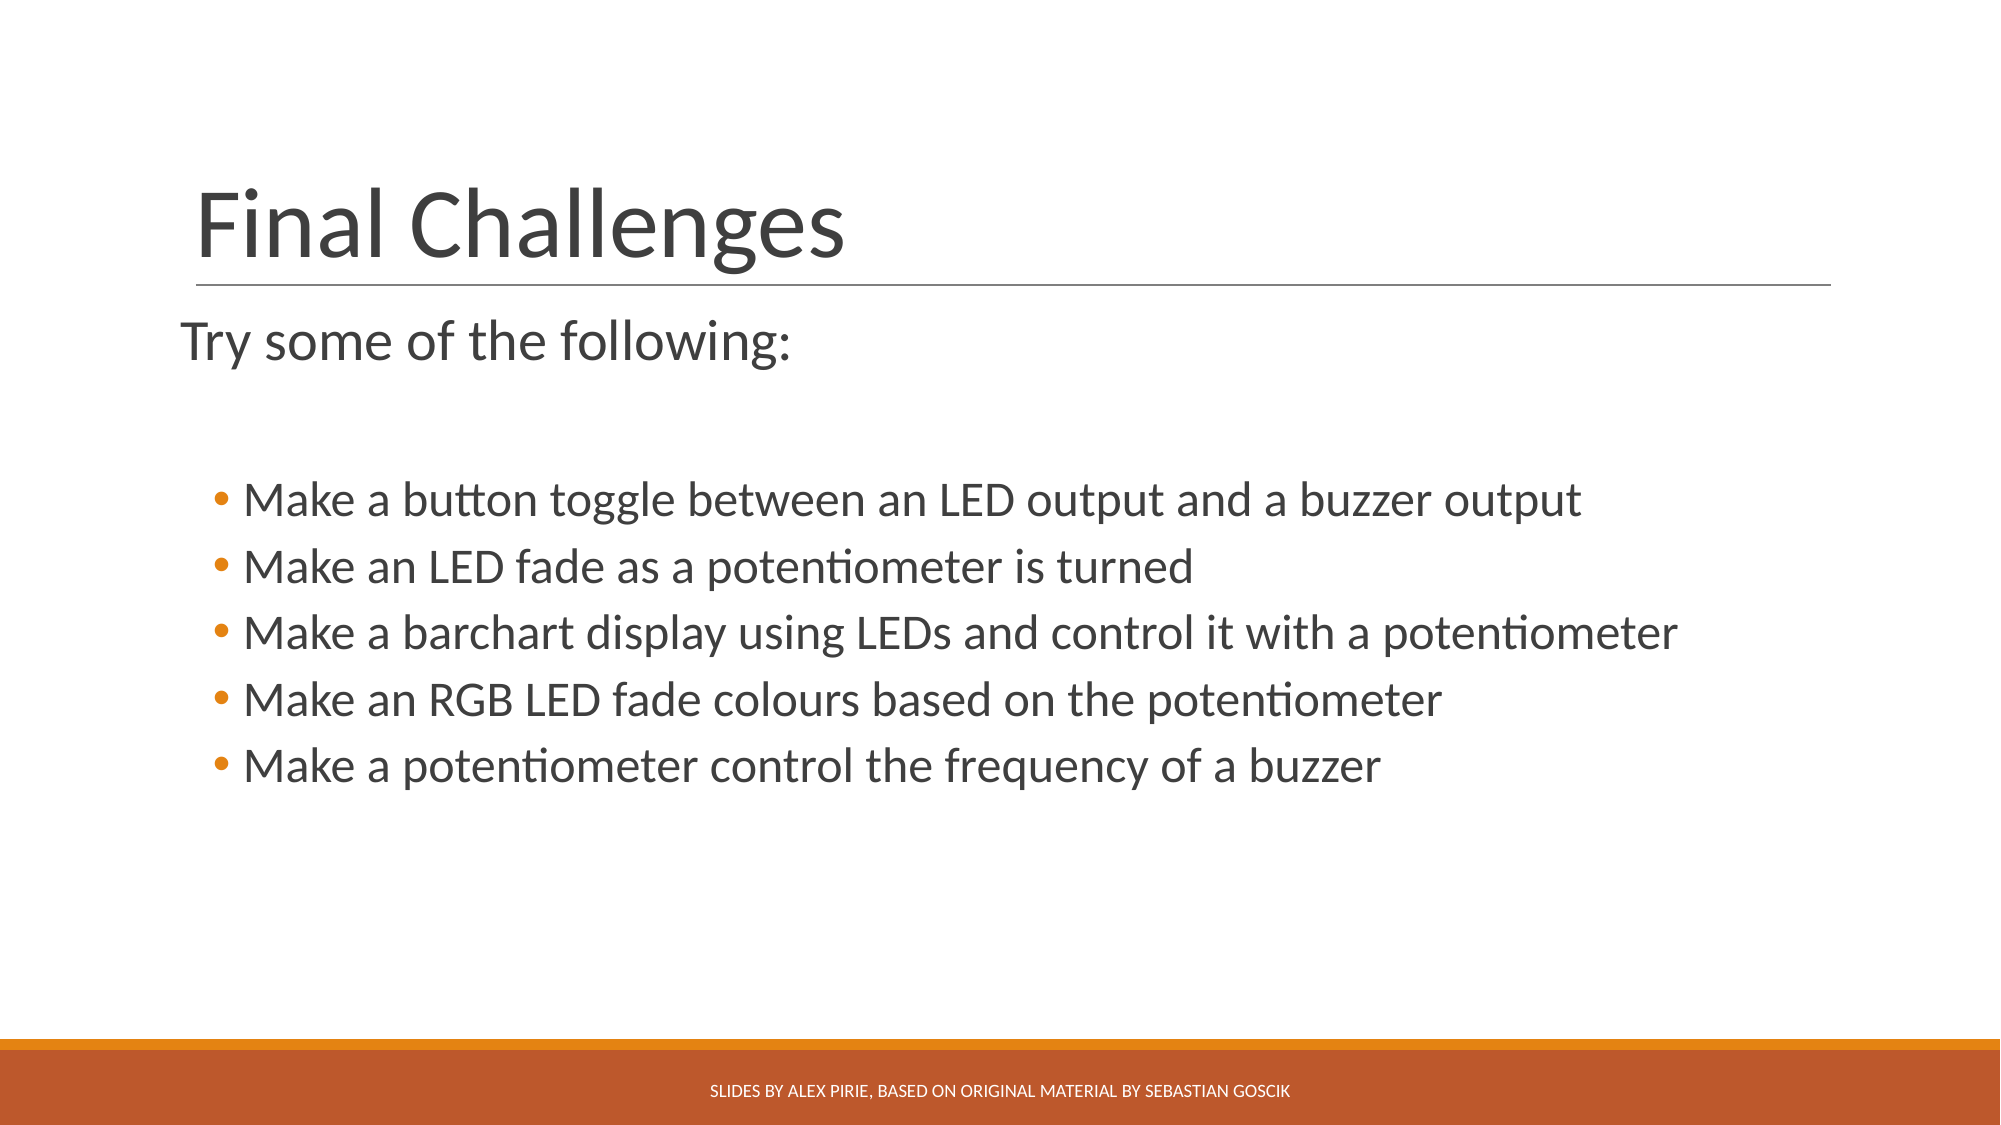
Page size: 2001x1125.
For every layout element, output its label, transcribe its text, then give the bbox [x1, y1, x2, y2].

title Final Challenges [180, 47, 1830, 285]
footer SLIDES BY ALEX PIRIE, BASED ON ORIGINAL MATERIAL BY SEBASTIAN GOSCIK [604, 1059, 1396, 1120]
list Try some of the following: Make a button toggle between an LED output and a buzzer output Make an LED fade as a potentiometer is turned Make a barchart display using LEDs and control it with a potentiometer Make an RGB LED fade colours based on the potentiometer Make a potentiometer control the frequency of a buzzer [180, 302, 1830, 963]
